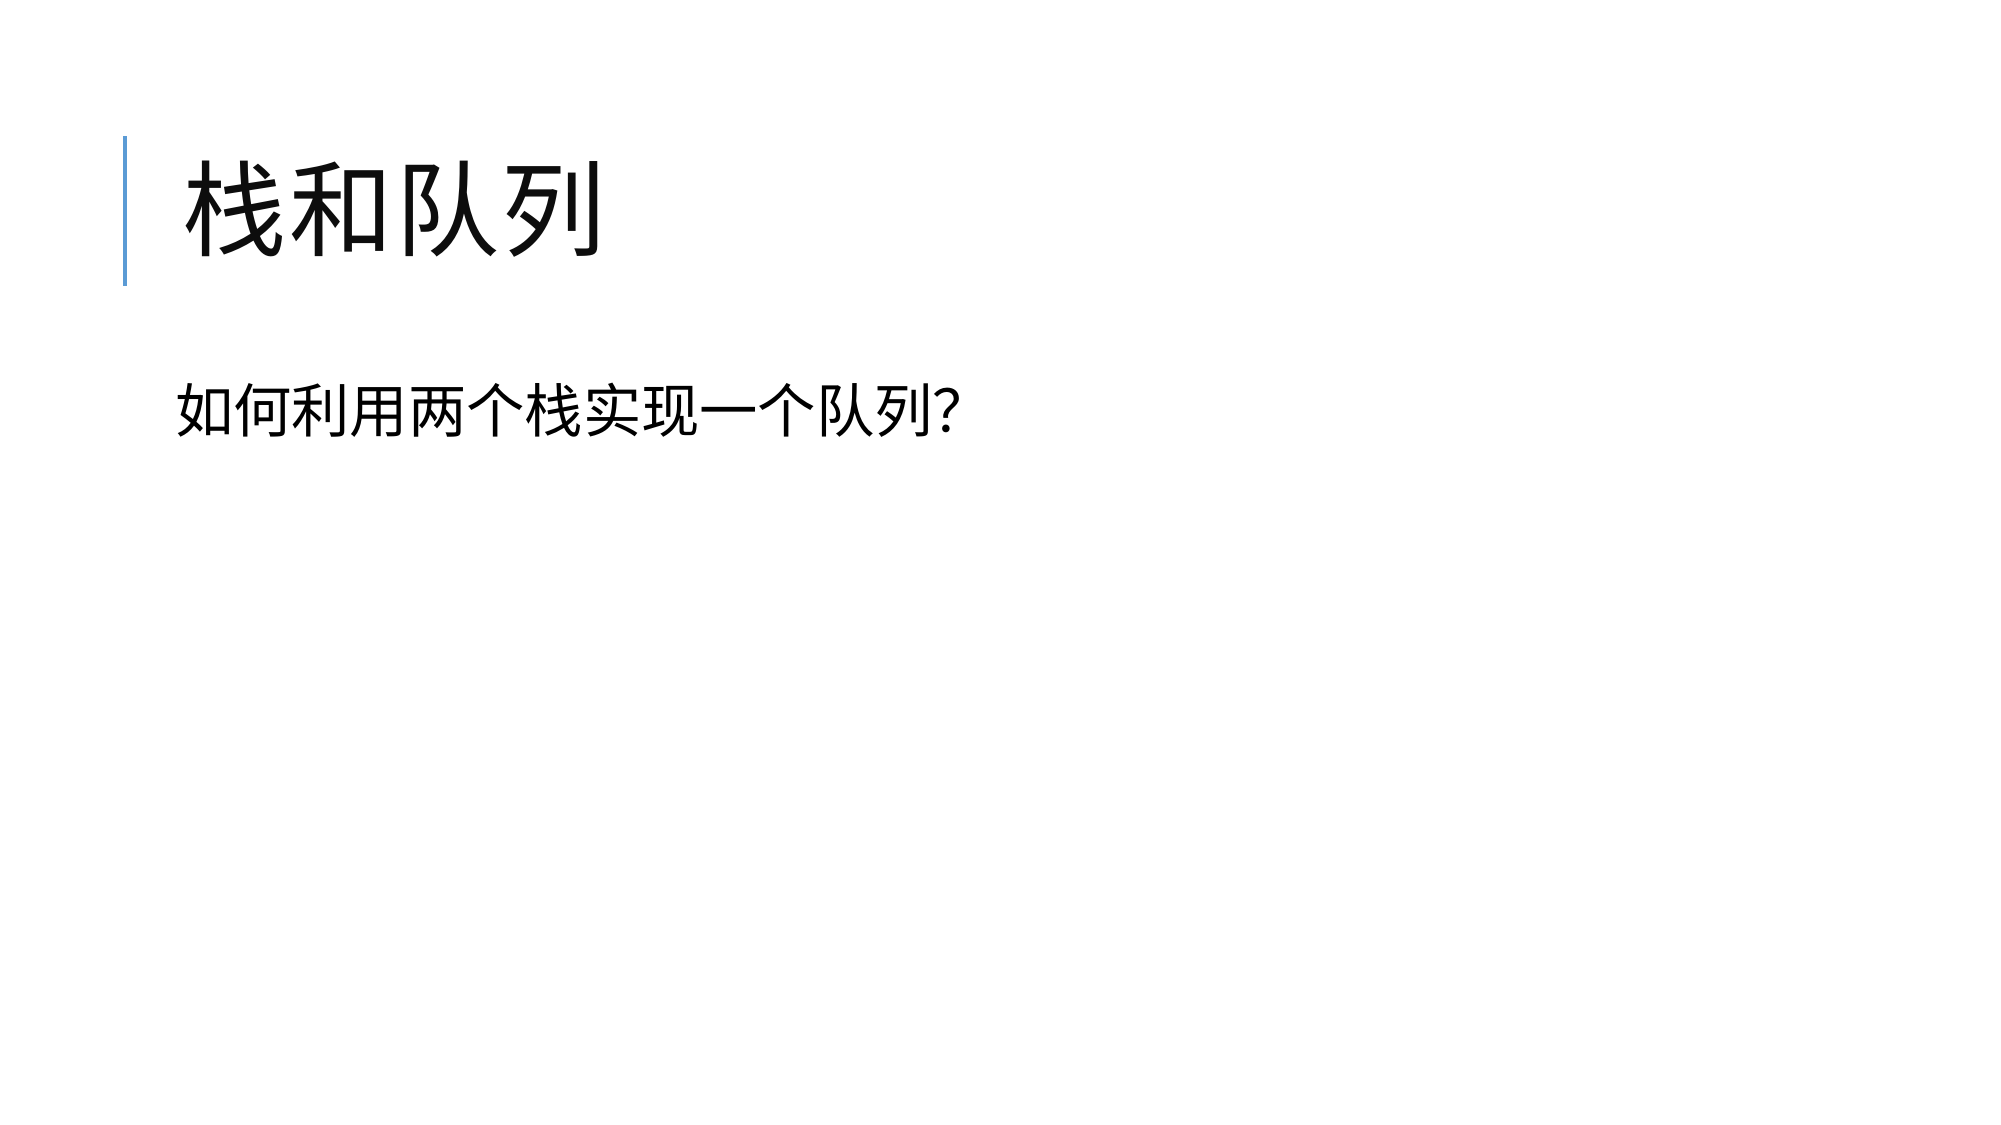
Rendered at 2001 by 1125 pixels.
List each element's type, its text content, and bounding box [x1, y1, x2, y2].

title 栈和队列 [168, 96, 1763, 342]
list 如何利用两个栈实现一个队列？ [168, 375, 1763, 1035]
